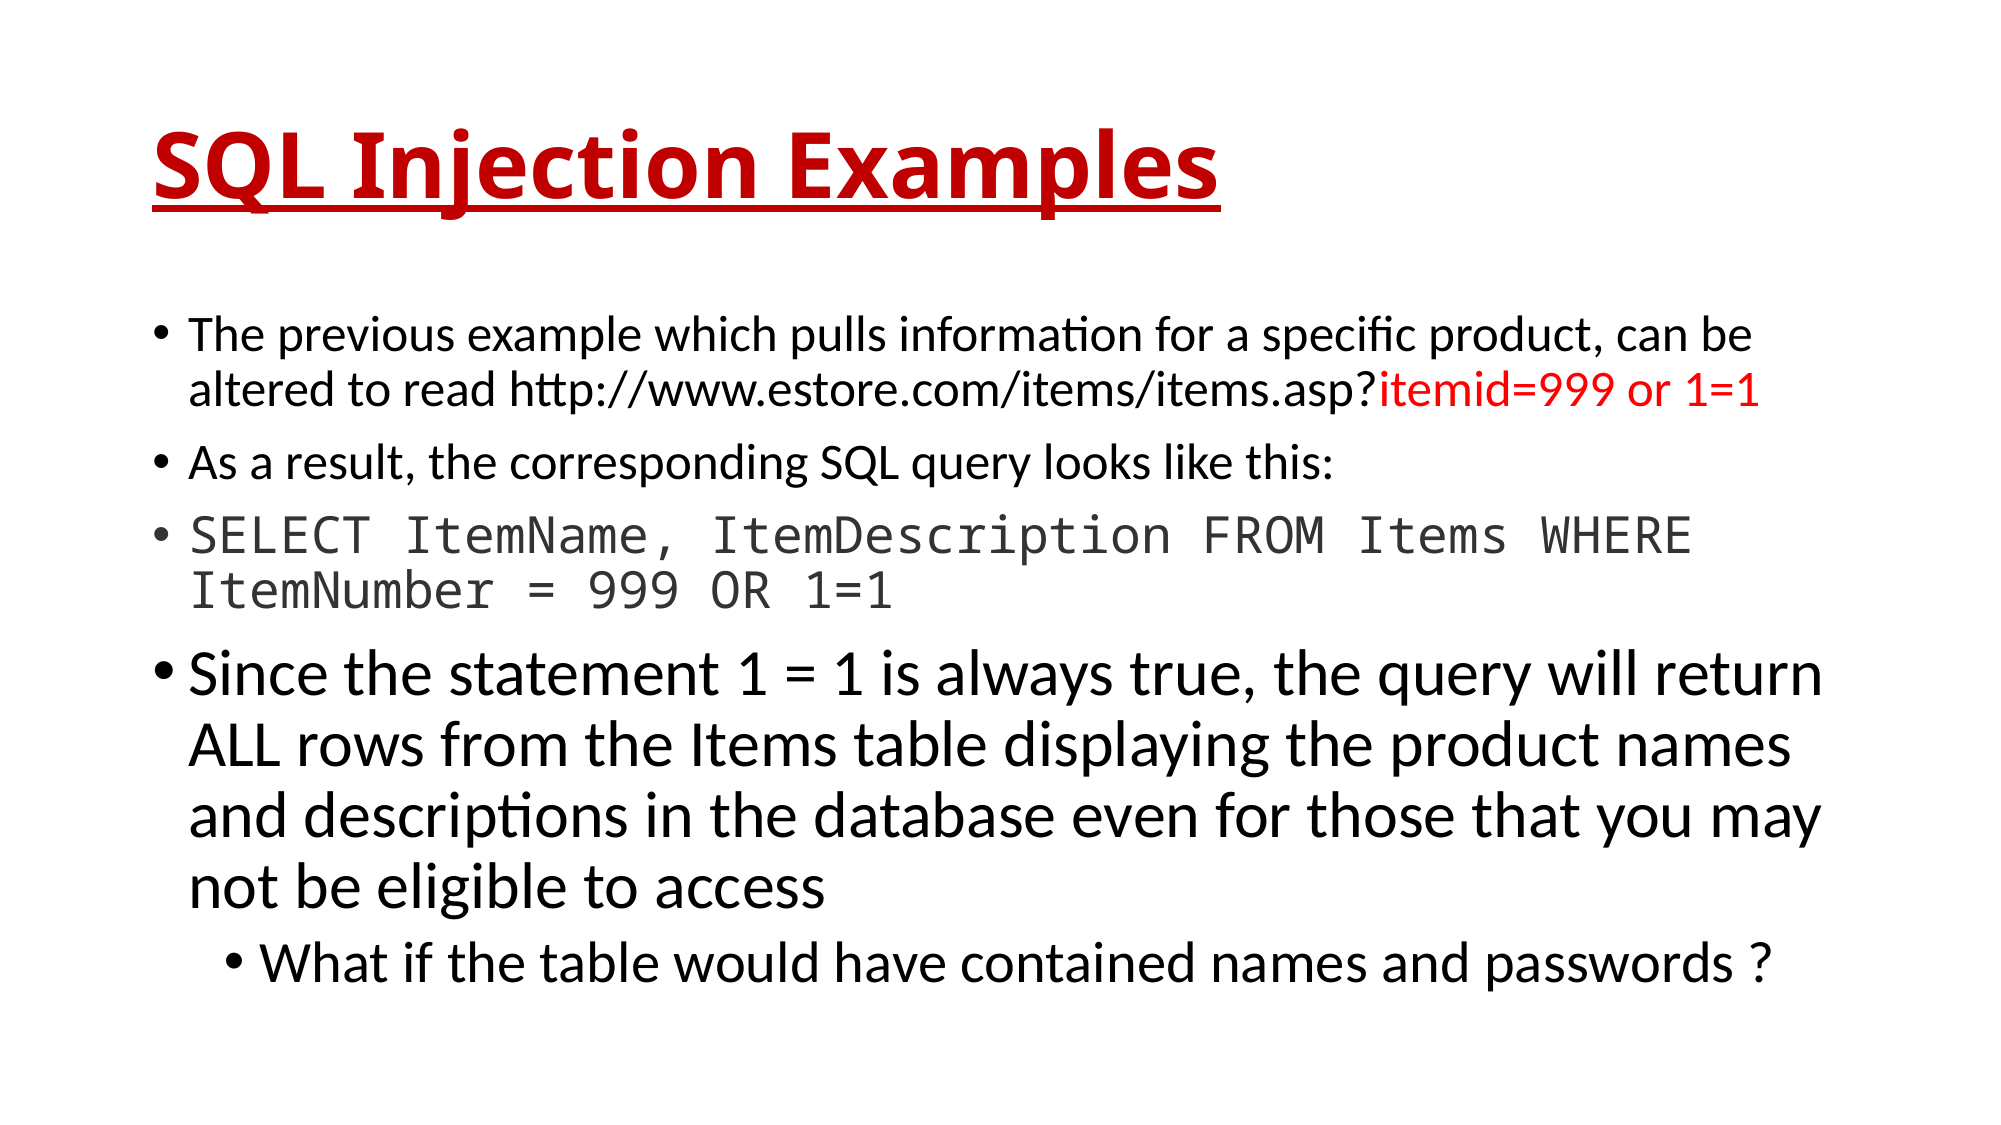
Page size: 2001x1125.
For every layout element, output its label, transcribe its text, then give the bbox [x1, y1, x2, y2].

title SQL Injection Examples [137, 59, 1863, 278]
list The previous example which pulls information for a specific product, can be altered to read http://www.estore.com/items/items.asp?itemid=999 or 1=1 As a result, the corresponding SQL query looks like this: SELECT ItemName, ItemDescription FROM Items WHERE ItemNumber = 999 OR 1=1 Since the statement 1 = 1 is always true, the query will return ALL rows from the Items table displaying the product names and descriptions in the database even for those that you may not be eligible to access What if the table would have contained names and passwords ? [137, 299, 1910, 1014]
